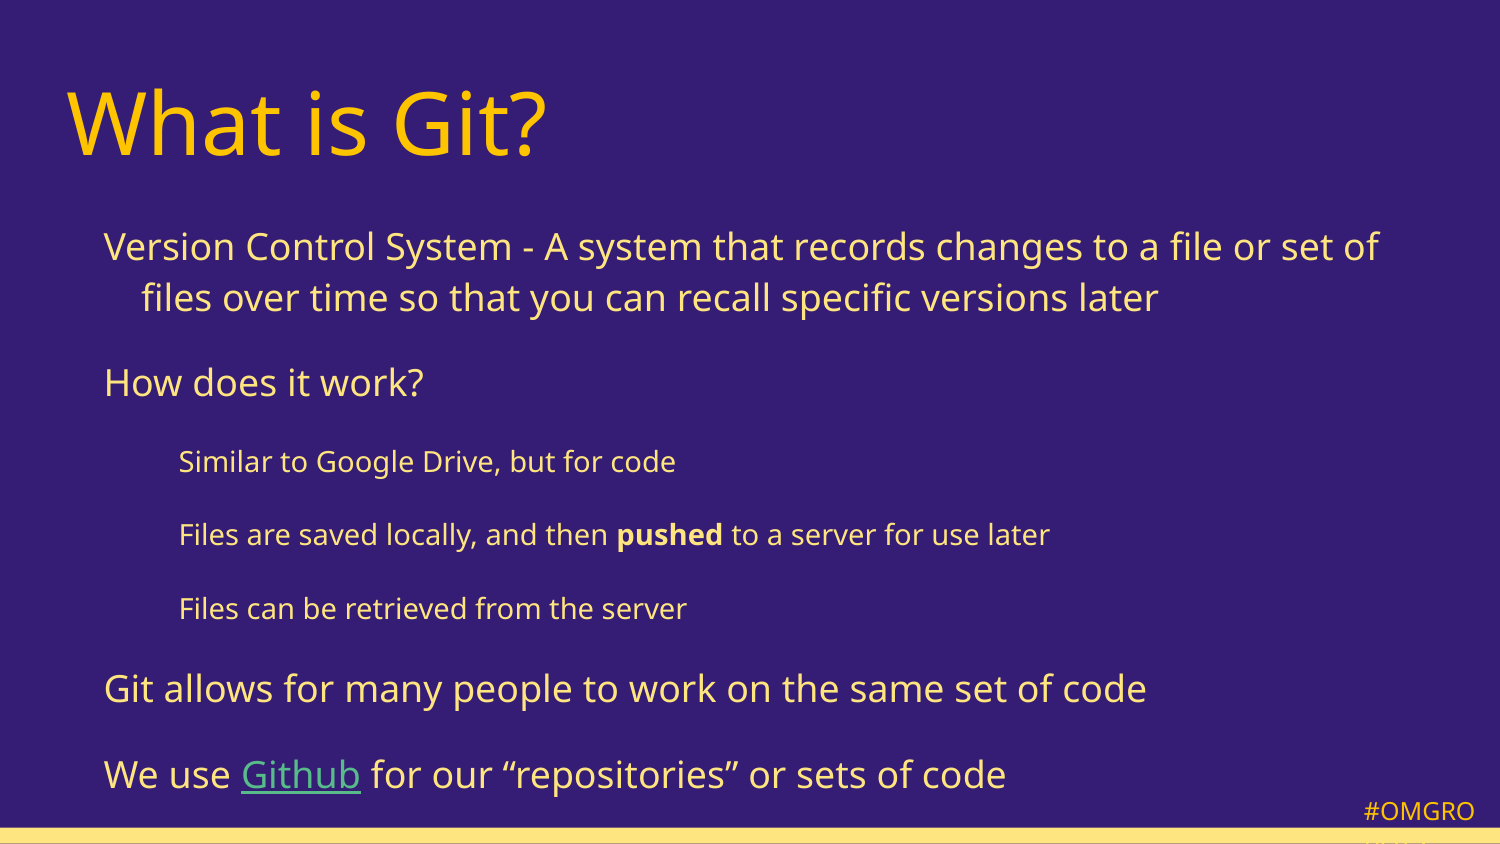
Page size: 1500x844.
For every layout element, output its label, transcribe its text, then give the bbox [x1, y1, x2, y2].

list Version Control System - A system that records changes to a file or set of files over time so that you can recall specific versions later How does it work? Similar to Google Drive, but for code Files are saved locally, and then pushed to a server for use later Files can be retrieved from the server Git allows for many people to work on the same set of code We use Github for our “repositories” or sets of code Download [51, 200, 1449, 752]
title What is Git? [51, 51, 1449, 189]
